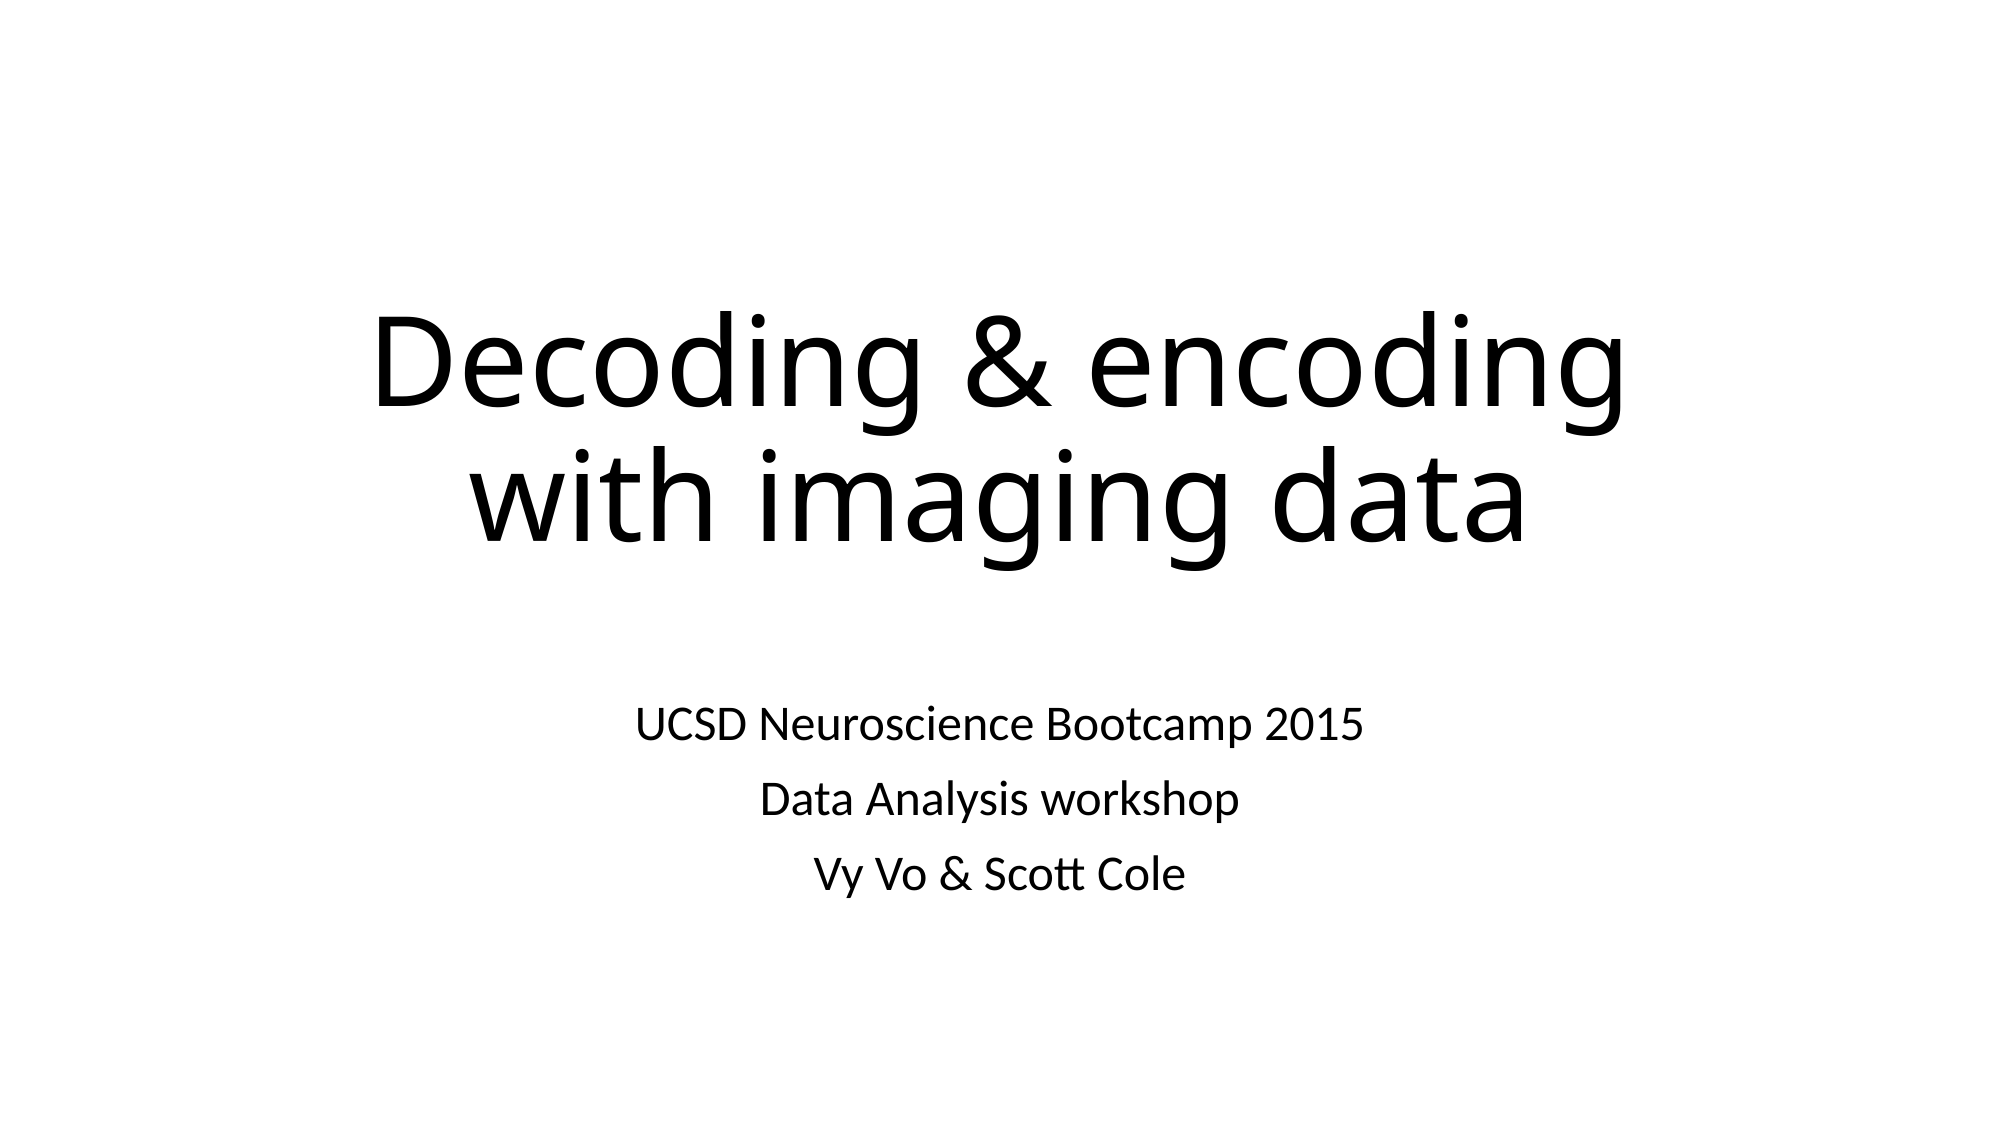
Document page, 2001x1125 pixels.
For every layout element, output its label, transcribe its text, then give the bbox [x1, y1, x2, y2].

title Decoding & encoding with imaging data [249, 184, 1750, 576]
subtitle UCSD Neuroscience Bootcamp 2015 Data Analysis workshop Vy Vo & Scott Cole [249, 690, 1750, 962]
